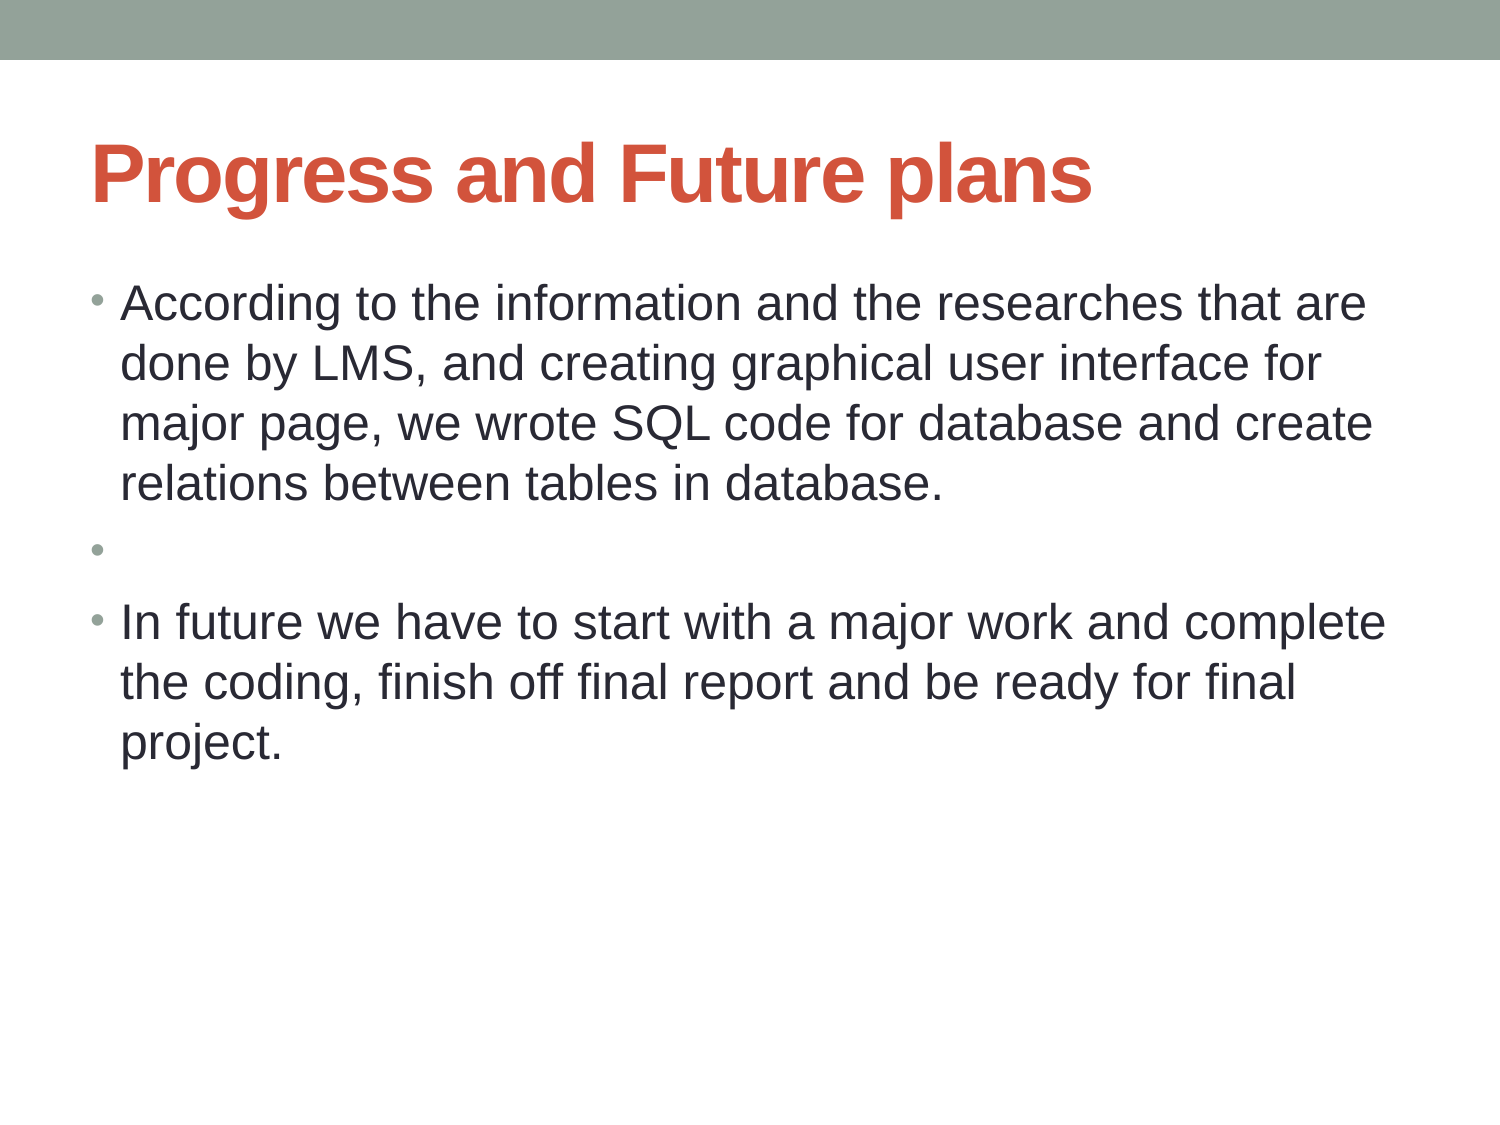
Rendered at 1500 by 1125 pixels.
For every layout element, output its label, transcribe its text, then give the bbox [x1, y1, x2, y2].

list According to the information and the researches that are done by LMS, and creating graphical user interface for major page, we wrote SQL code for database and create relations between tables in database. In future we have to start with a major work and complete the coding, finish off final report and be ready for final project. [75, 262, 1425, 1063]
title Progress and Future plans [75, 87, 1425, 250]
